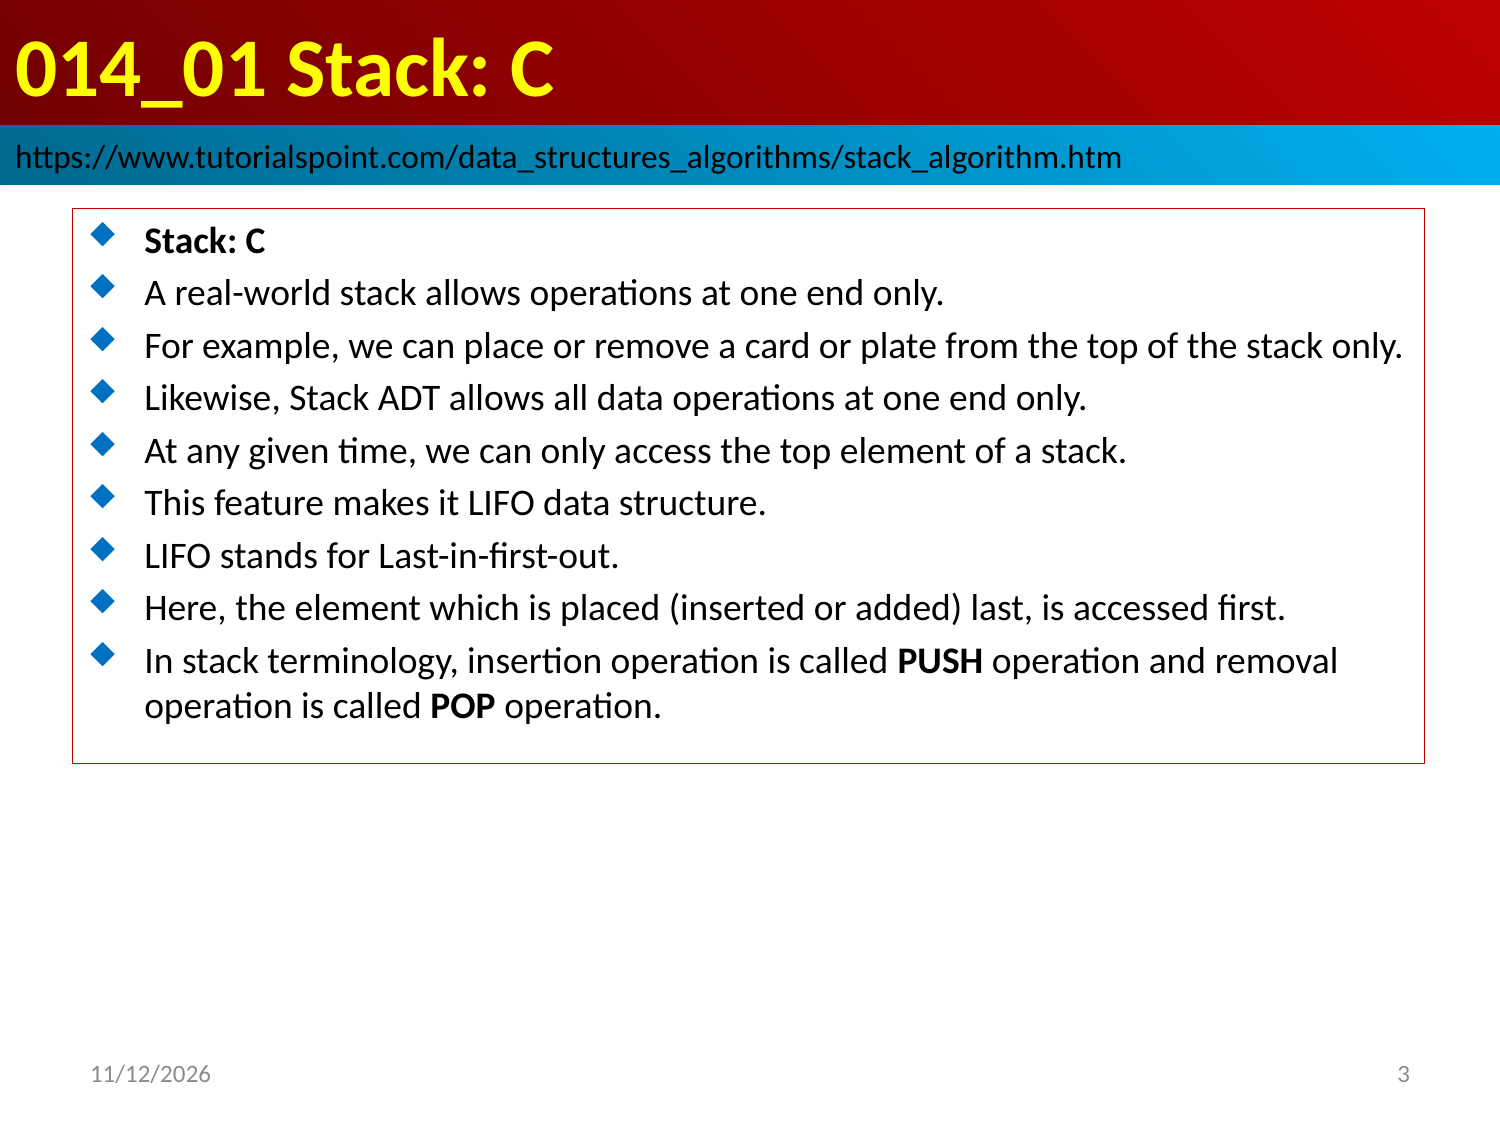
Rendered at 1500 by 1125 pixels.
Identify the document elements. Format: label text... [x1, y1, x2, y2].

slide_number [75, 1042, 425, 1103]
subtitle Stack: C A real-world stack allows operations at one end only. For example, we can place or remove a card or plate from the top of the stack only. Likewise, Stack ADT allows all data operations at one end only. At any given time, we can only access the top element of a stack. This feature makes it LIFO data structure. LIFO stands for Last-in-first-out. Here, the element which is placed (inserted or added) last, is accessed first. In stack terminology, insertion operation is called PUSH operation and removal operation is called POP operation. [72, 208, 1425, 764]
slide_number 3 [1074, 1042, 1425, 1103]
title 014_01 Stack: C [0, 0, 1500, 125]
text_box https://www.tutorialspoint.com/data_structures_algorithms/stack_algorithm.htm [0, 125, 1500, 185]
